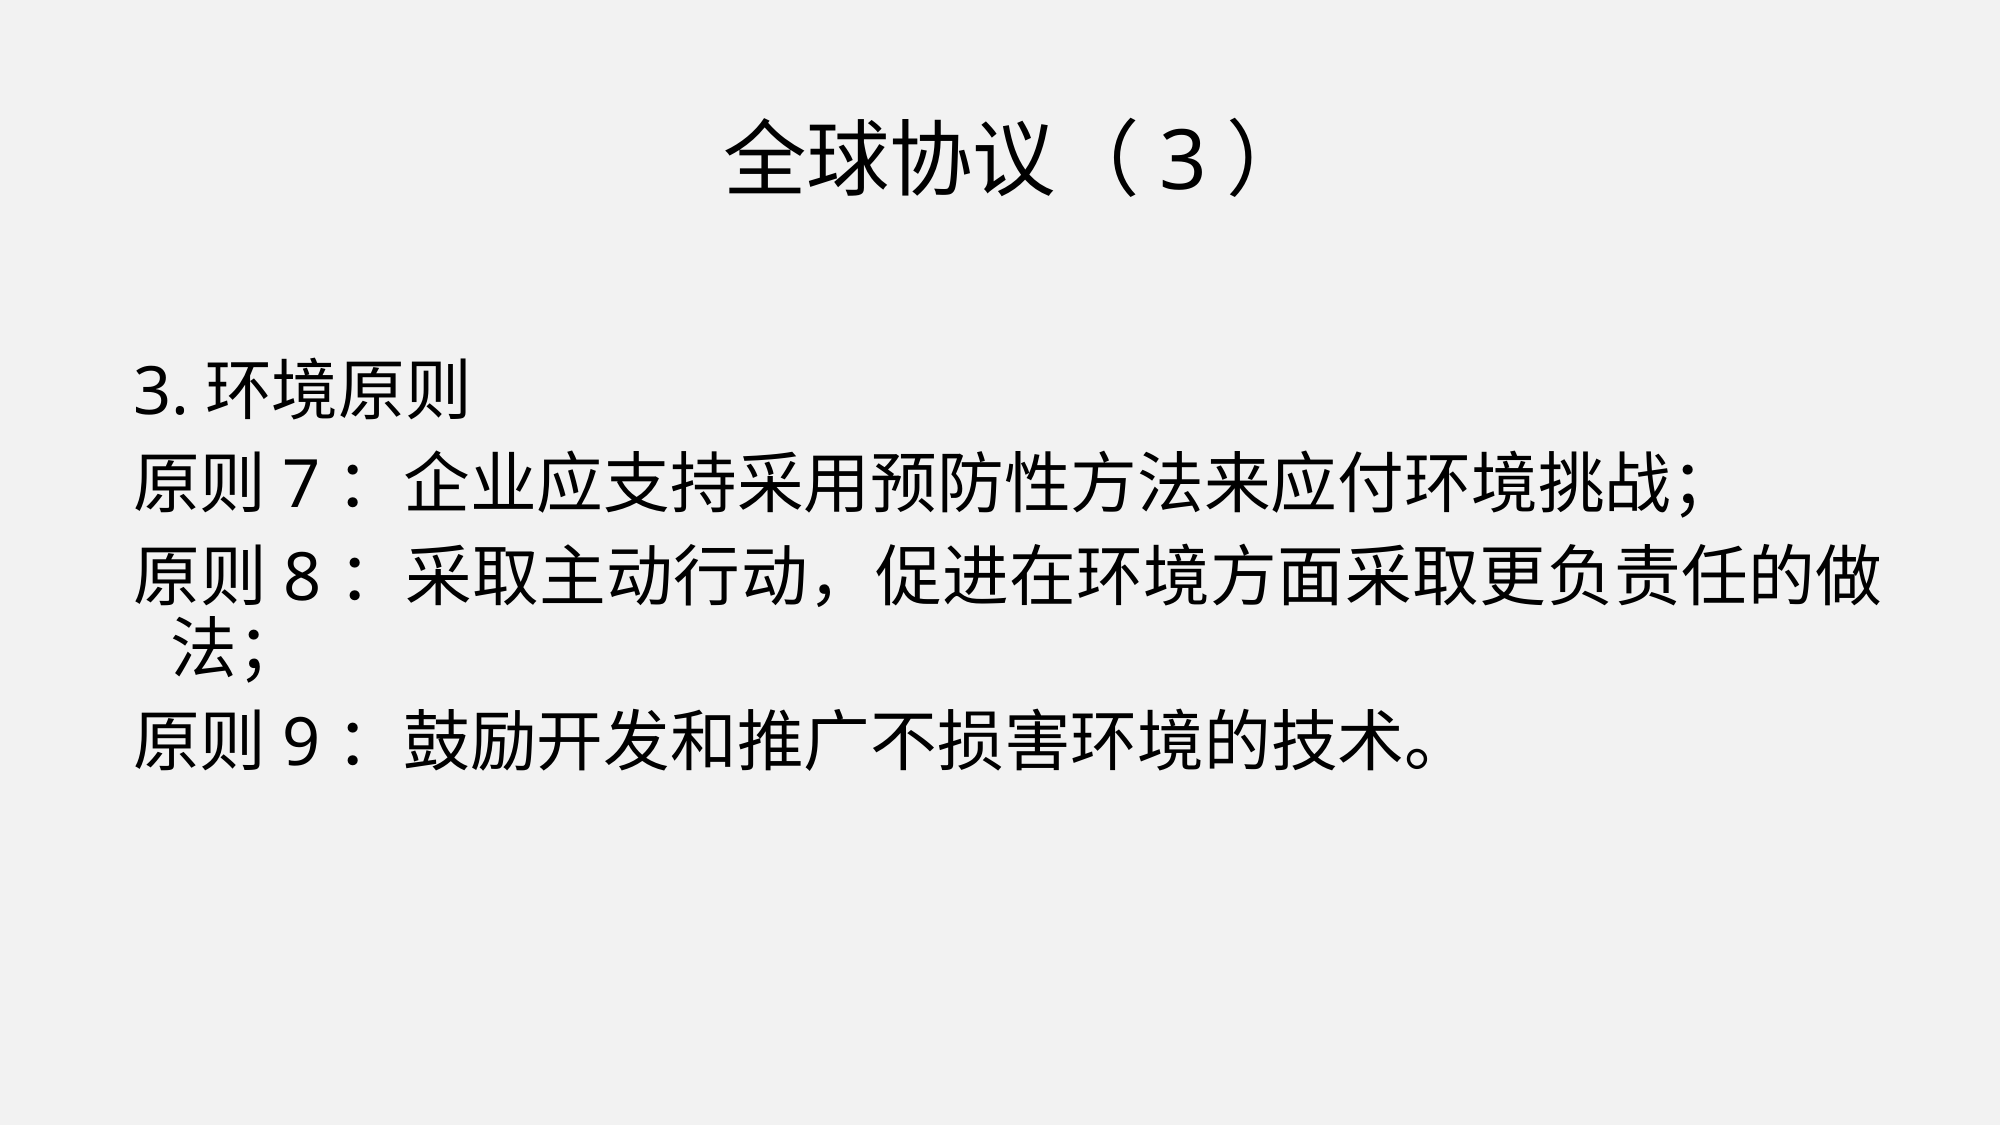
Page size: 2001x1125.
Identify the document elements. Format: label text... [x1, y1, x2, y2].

title 全球协议（3） [266, 101, 1767, 225]
list 3.环境原则 原则7：企业应支持采用预防性方法来应付环境挑战； 原则8：采取主动行动，促进在环境方面采取更负责任的做法； 原则9：鼓励开发和推广不损害环境的技术。 [118, 350, 1898, 1000]
